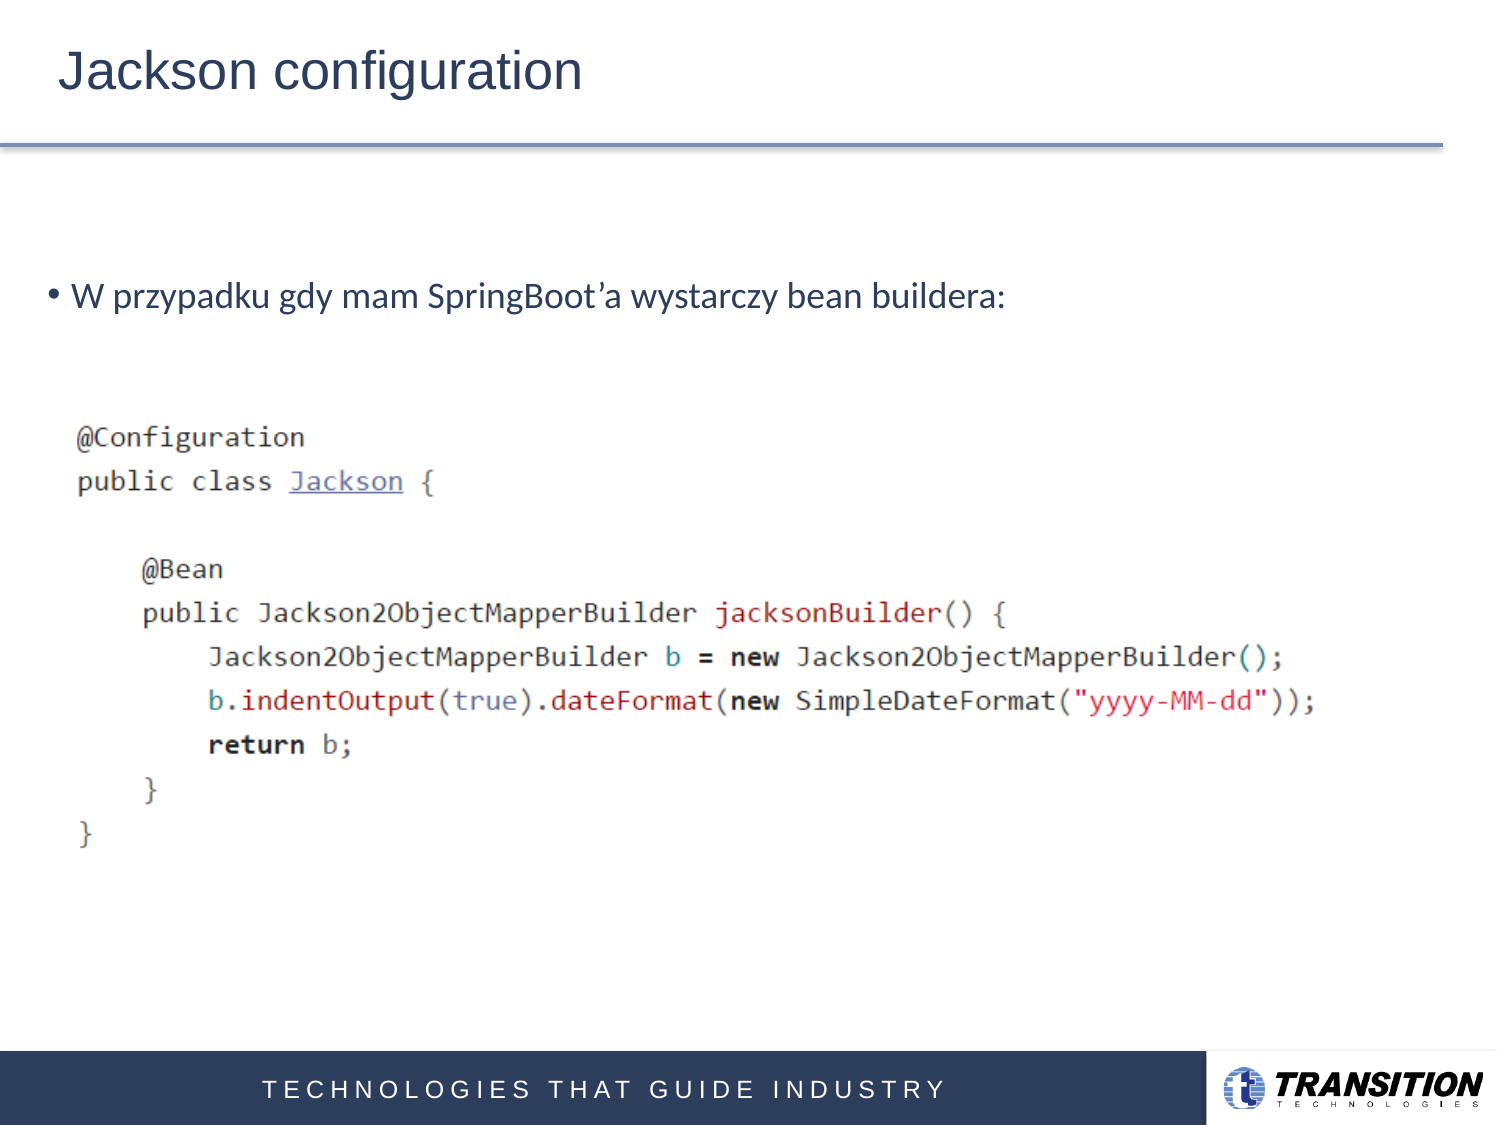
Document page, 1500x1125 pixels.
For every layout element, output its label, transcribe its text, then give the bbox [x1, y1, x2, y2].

list W przypadku gdy mam SpringBoot’a wystarczy bean buildera: [0, 201, 1500, 997]
picture [76, 420, 1347, 856]
title Jackson configuration [0, 0, 1500, 145]
